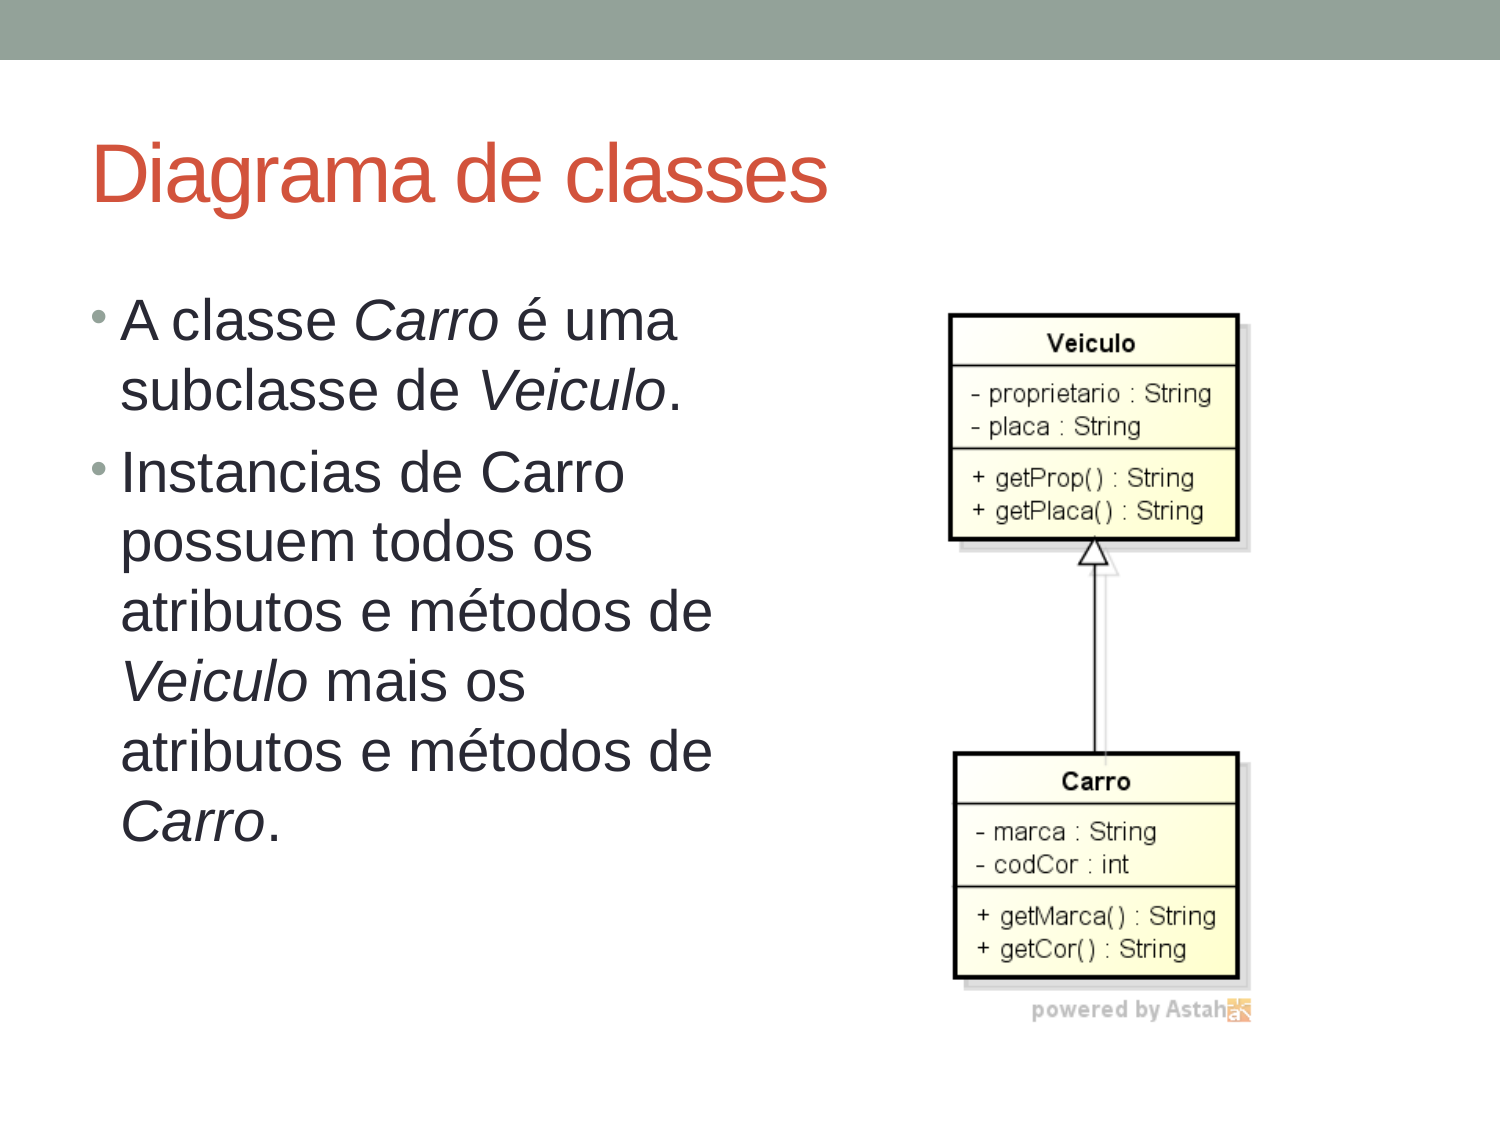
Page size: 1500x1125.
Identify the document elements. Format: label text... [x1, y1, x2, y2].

title Diagrama de classes [75, 87, 1425, 250]
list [928, 293, 1259, 1030]
list A classe Carro é uma subclasse de Veiculo. Instancias de Carro possuem todos os atributos e métodos de Veiculo mais os atributos e métodos de Carro. [75, 274, 738, 1049]
